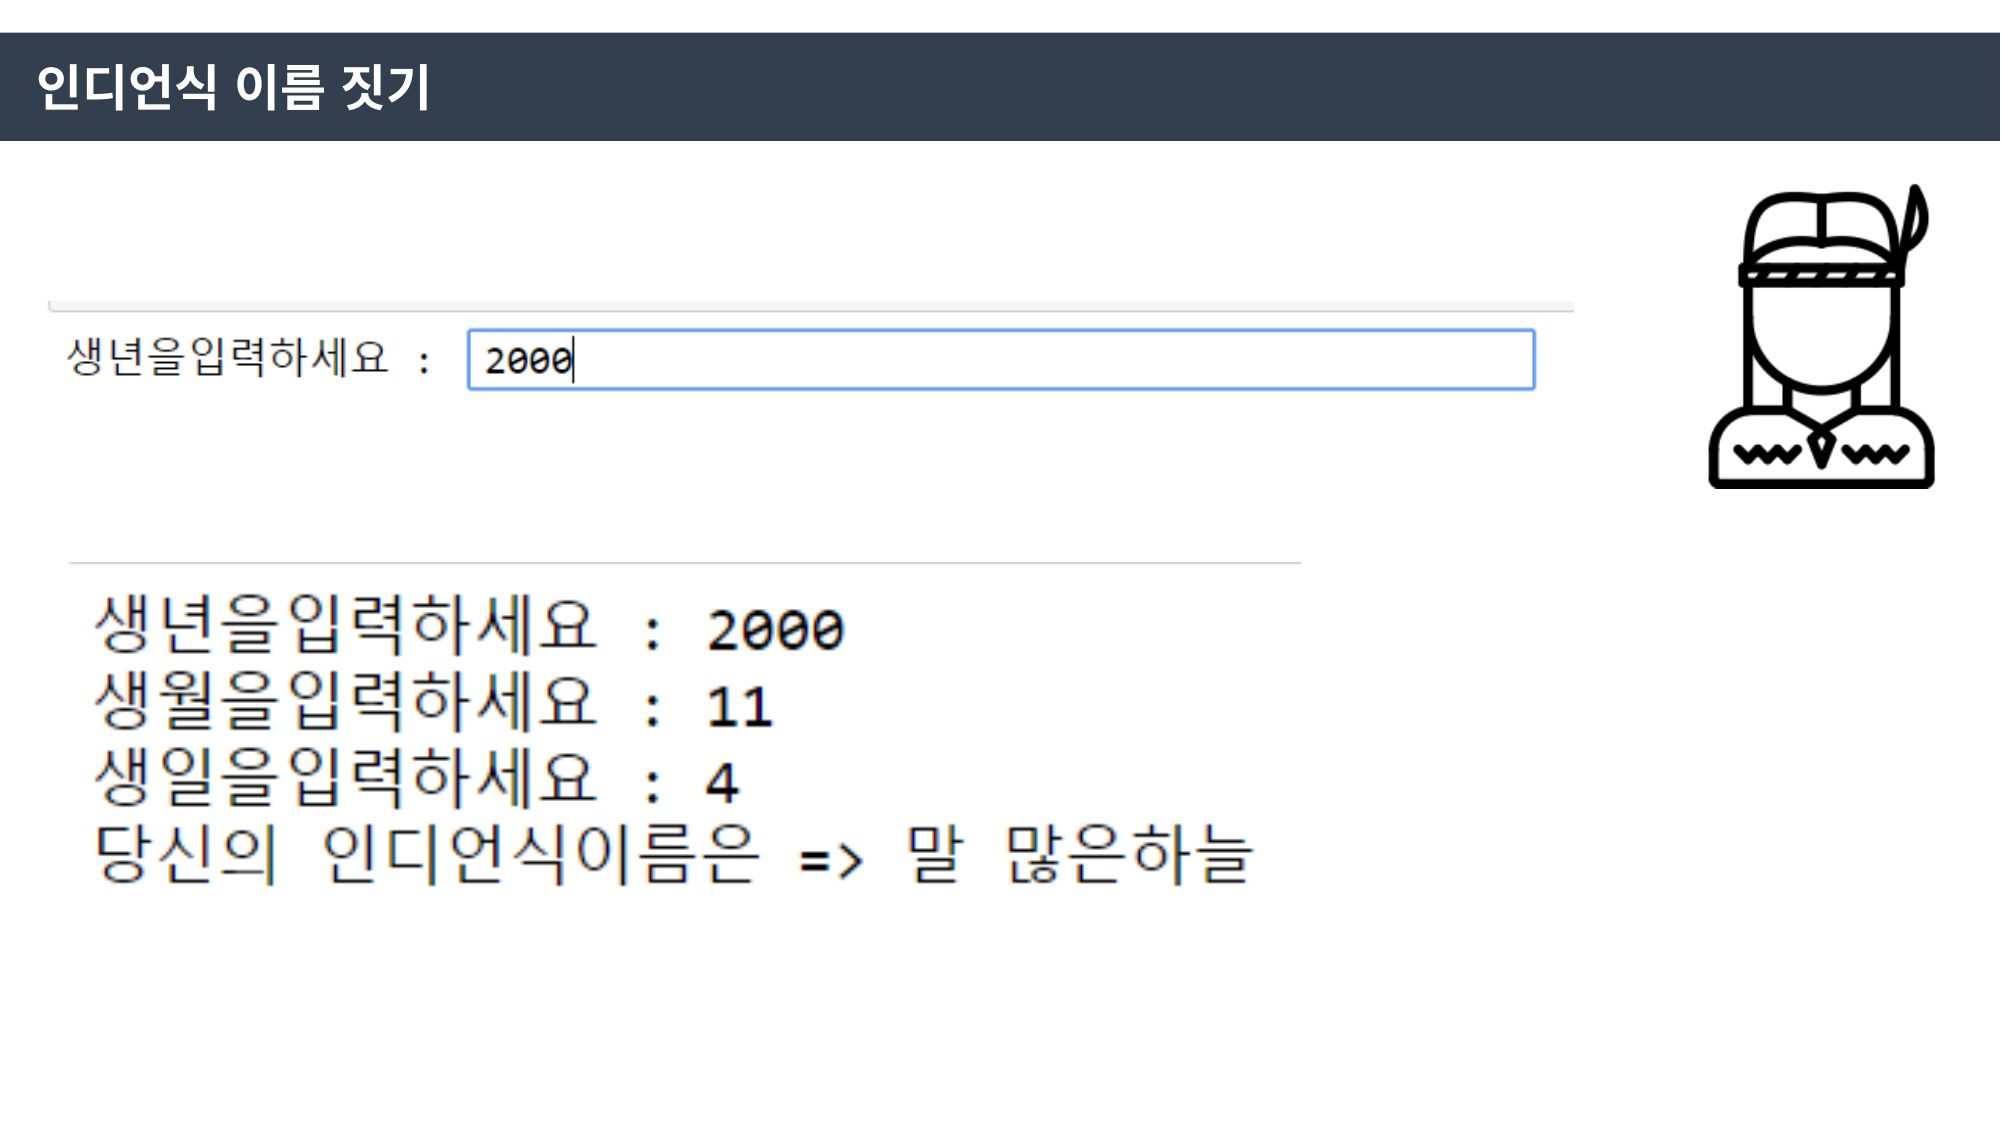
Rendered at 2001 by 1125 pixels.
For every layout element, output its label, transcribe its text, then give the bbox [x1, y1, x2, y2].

text_box 인디언식 이름 짓기 [21, 48, 1510, 184]
text_box [0, 32, 2000, 142]
picture [1665, 175, 1979, 489]
picture [33, 301, 1574, 428]
picture [57, 562, 1301, 945]
